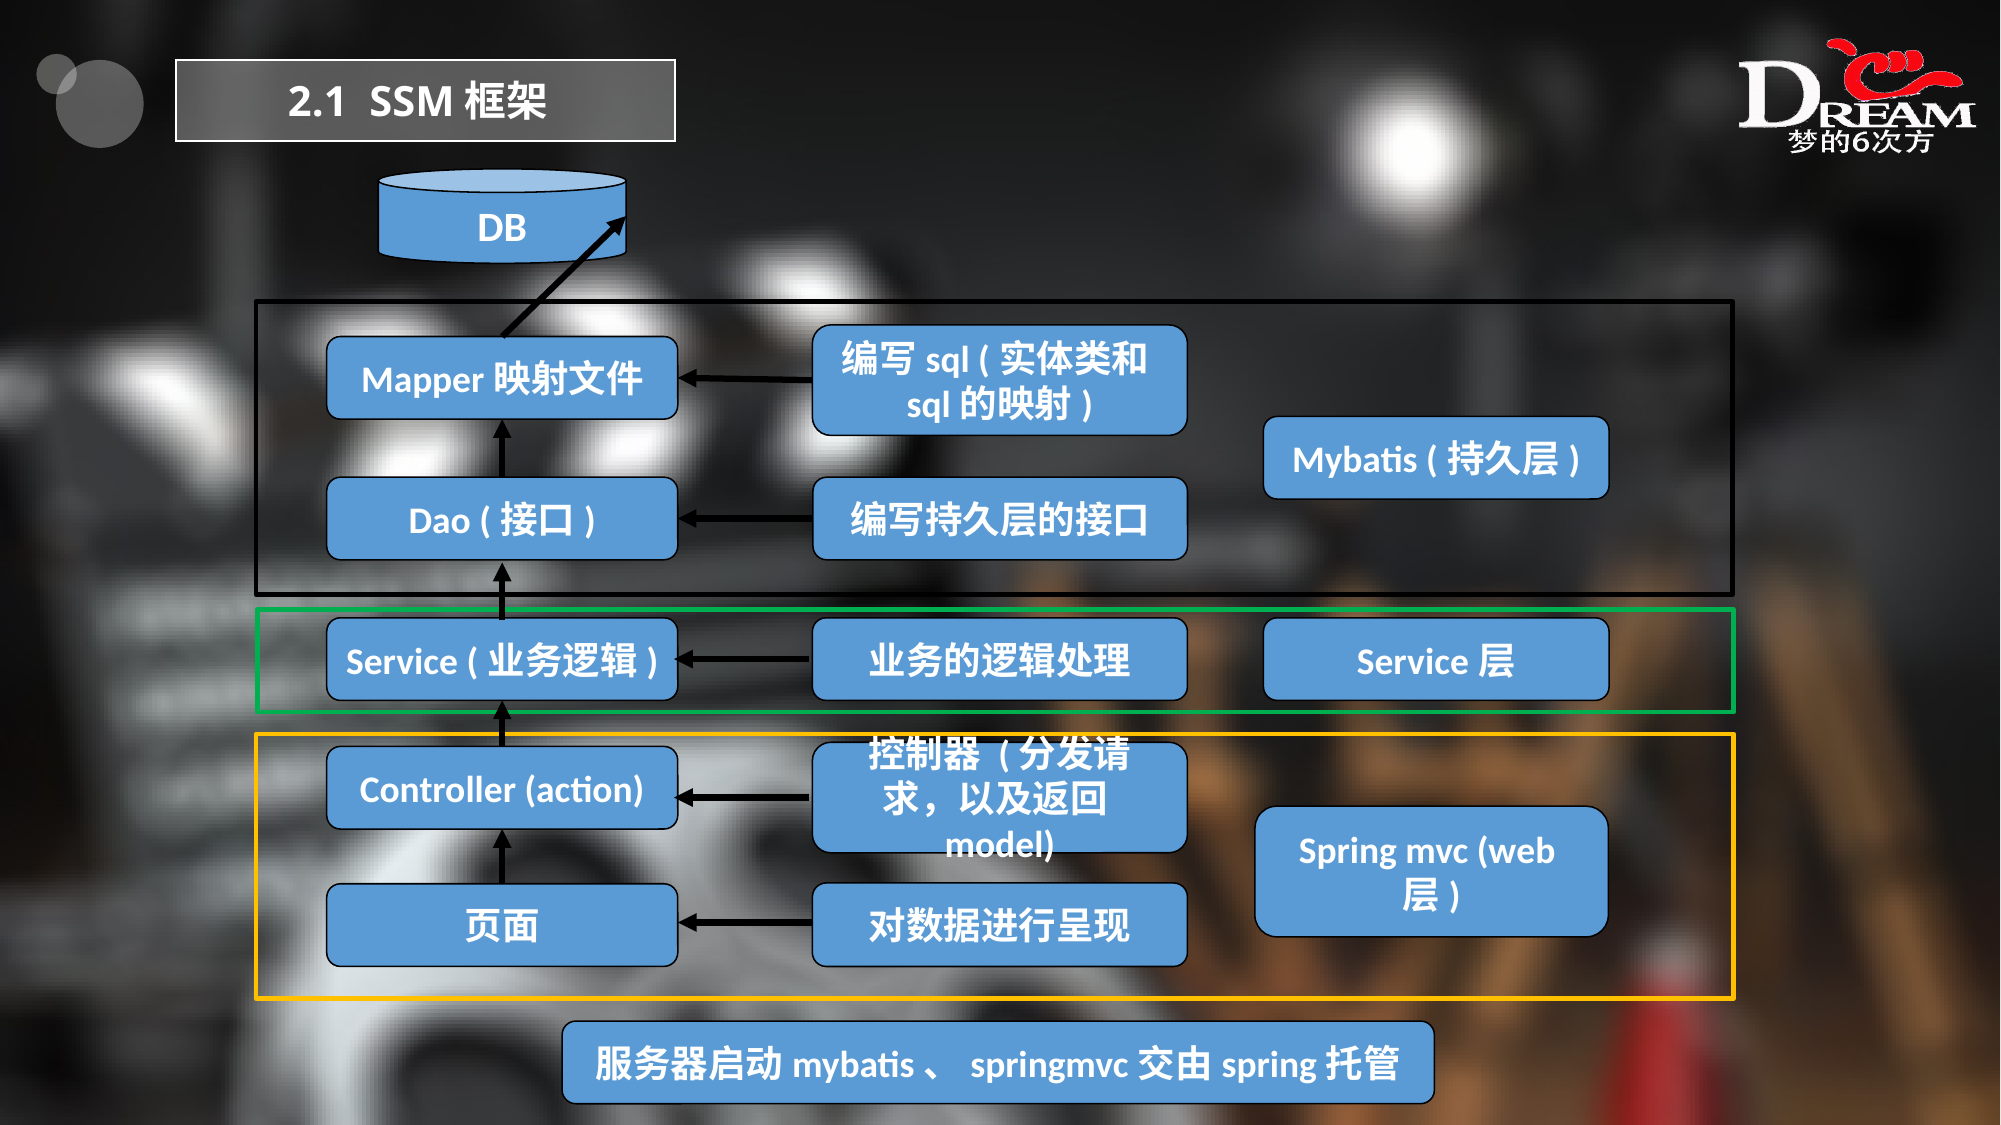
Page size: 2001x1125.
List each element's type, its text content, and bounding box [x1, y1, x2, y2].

text_box [255, 734, 1734, 999]
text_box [677, 377, 813, 381]
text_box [36, 53, 144, 149]
text_box [256, 301, 1733, 595]
text_box [175, 59, 675, 67]
text_box [257, 609, 1734, 713]
text_box 2.1 SSM框架 [161, 67, 675, 133]
text_box 服务器启动mybatis、springmvc交由spring托管 [562, 1021, 1435, 1104]
text_box DB [378, 168, 627, 264]
text_box [175, 133, 675, 142]
picture [0, 0, 2001, 1125]
